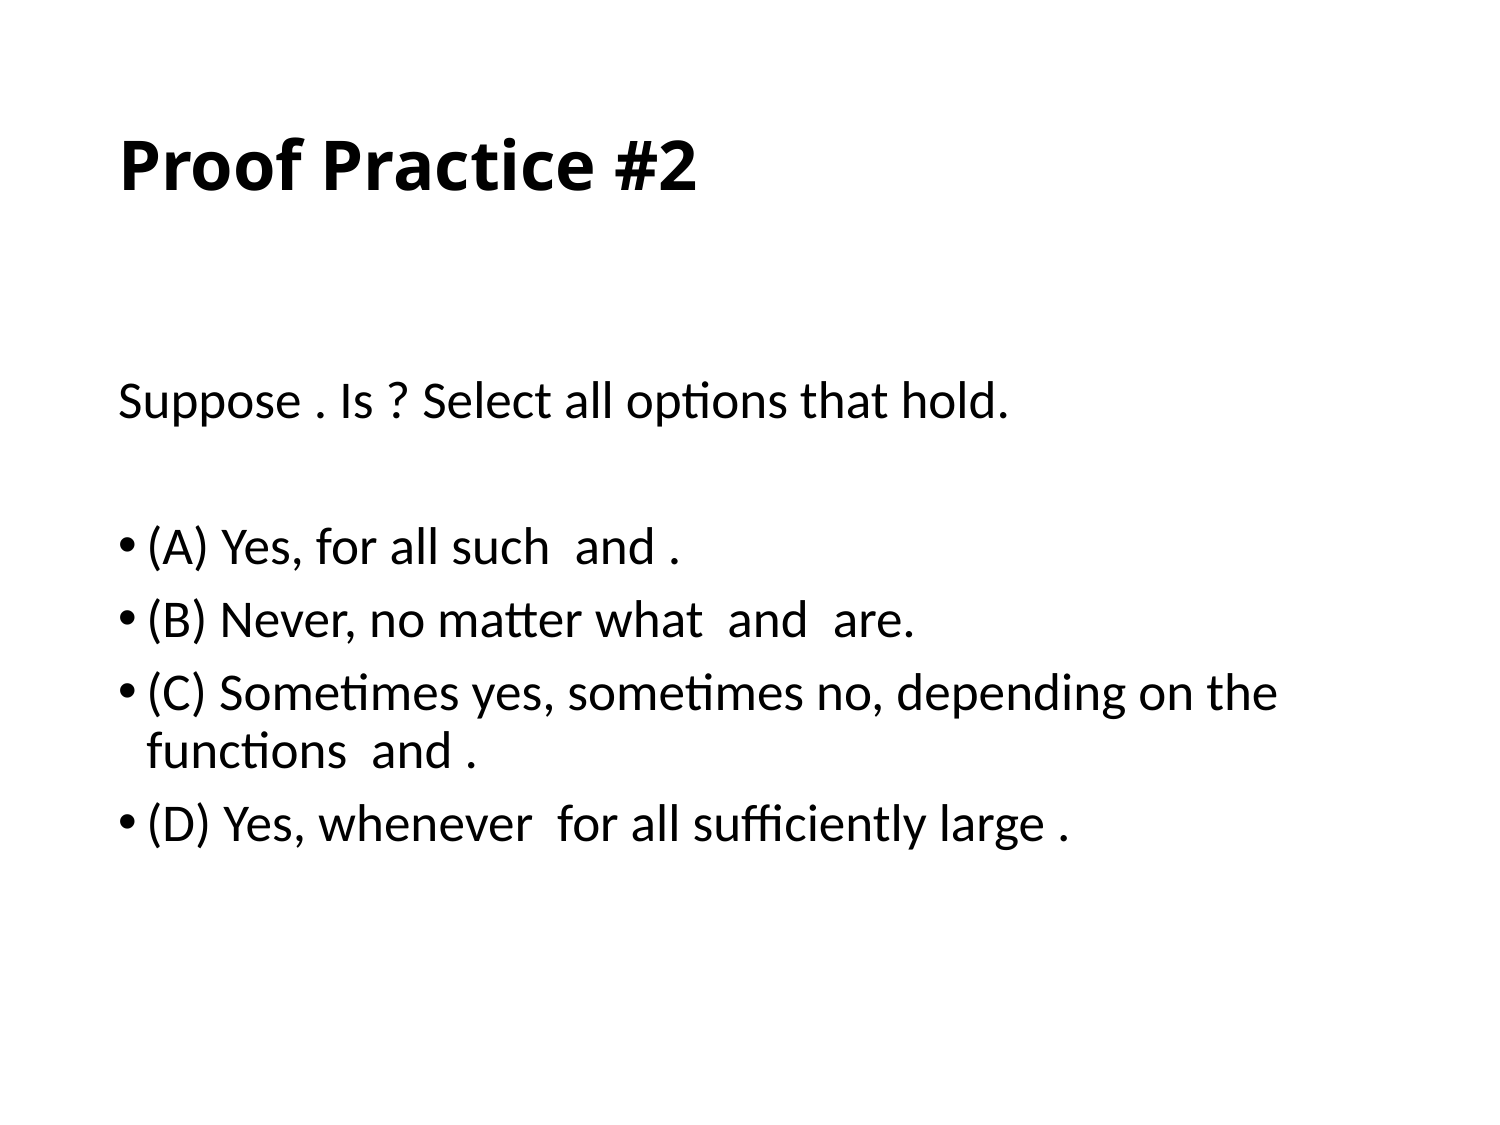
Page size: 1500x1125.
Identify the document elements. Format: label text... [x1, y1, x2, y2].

title Proof Practice #2 [103, 59, 1397, 278]
